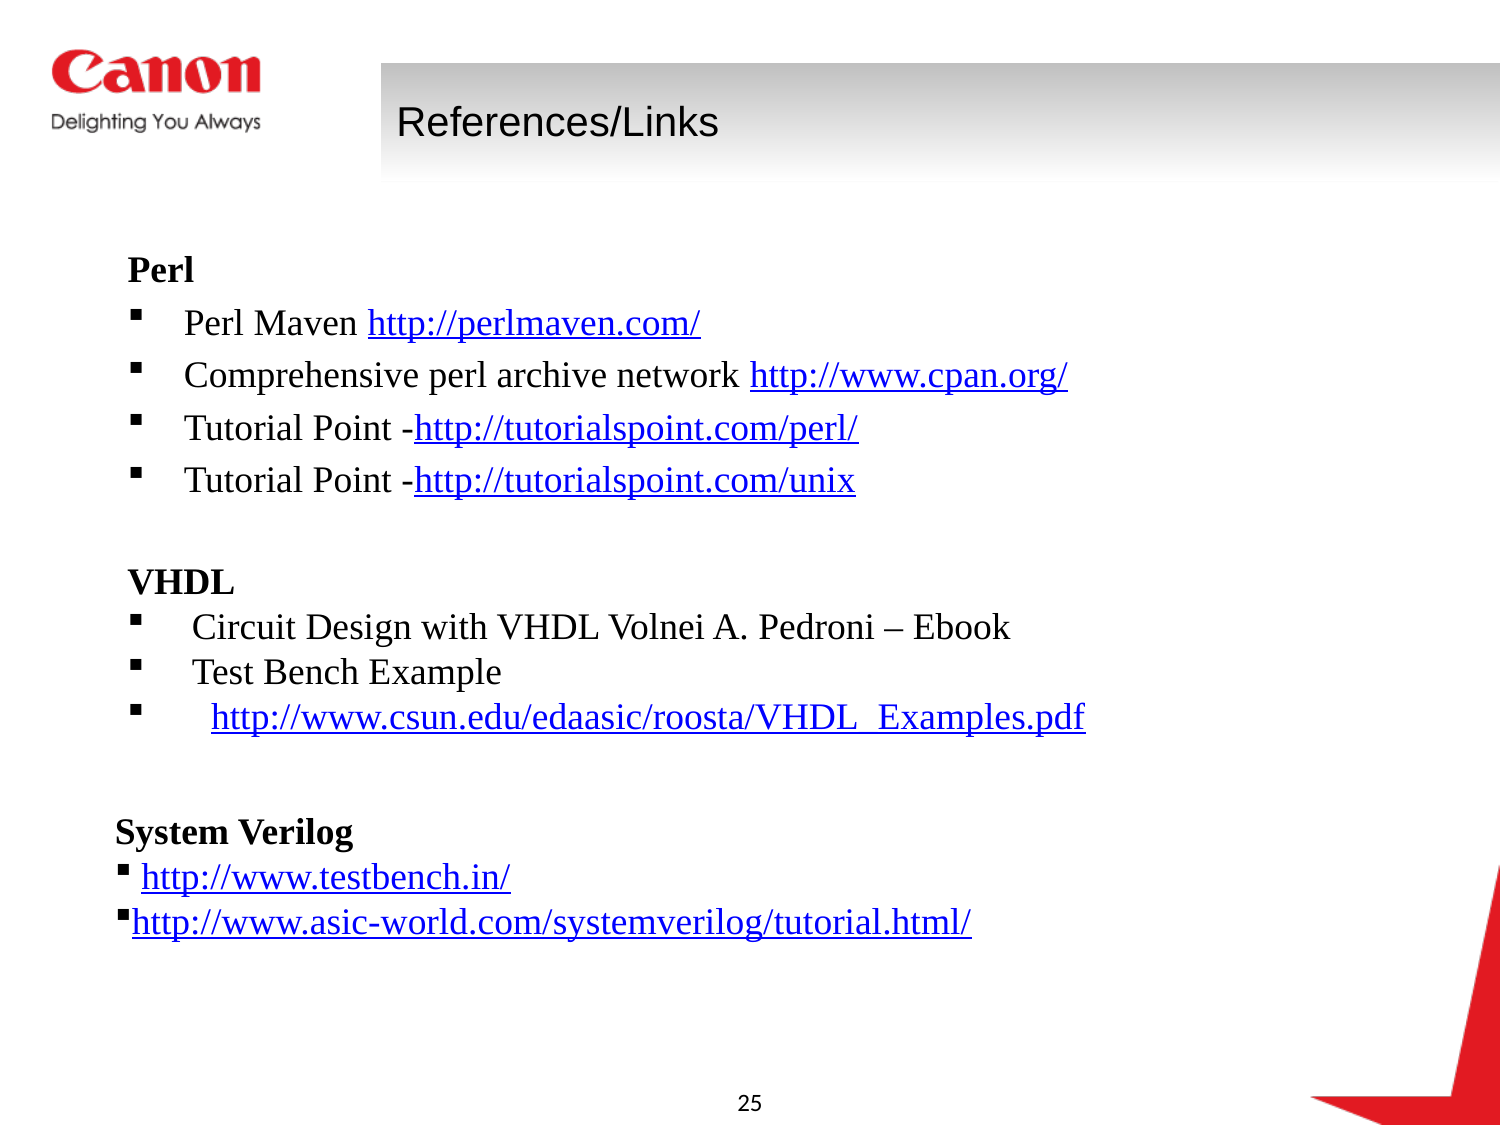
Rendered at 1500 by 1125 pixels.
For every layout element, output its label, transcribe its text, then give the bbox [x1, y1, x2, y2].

list Perl Perl Maven http://perlmaven.com/ Comprehensive perl archive network http://www.cpan.org/ Tutorial Point -http://tutorialspoint.com/perl/ Tutorial Point -http://tutorialspoint.com/unix [112, 237, 1338, 549]
title References/Links [381, 87, 1500, 205]
picture [1309, 1085, 1500, 1125]
text_box VHDL Circuit Design with VHDL Volnei A. Pedroni – Ebook Test Bench Example http://www.csun.edu/edaasic/roosta/VHDL_Examples.pdf [112, 549, 1500, 799]
picture [29, 29, 281, 165]
text_box System Verilog http://www.testbench.in/ http://www.asic-world.com/systemverilog/tutorial.html/ [99, 799, 1500, 1085]
